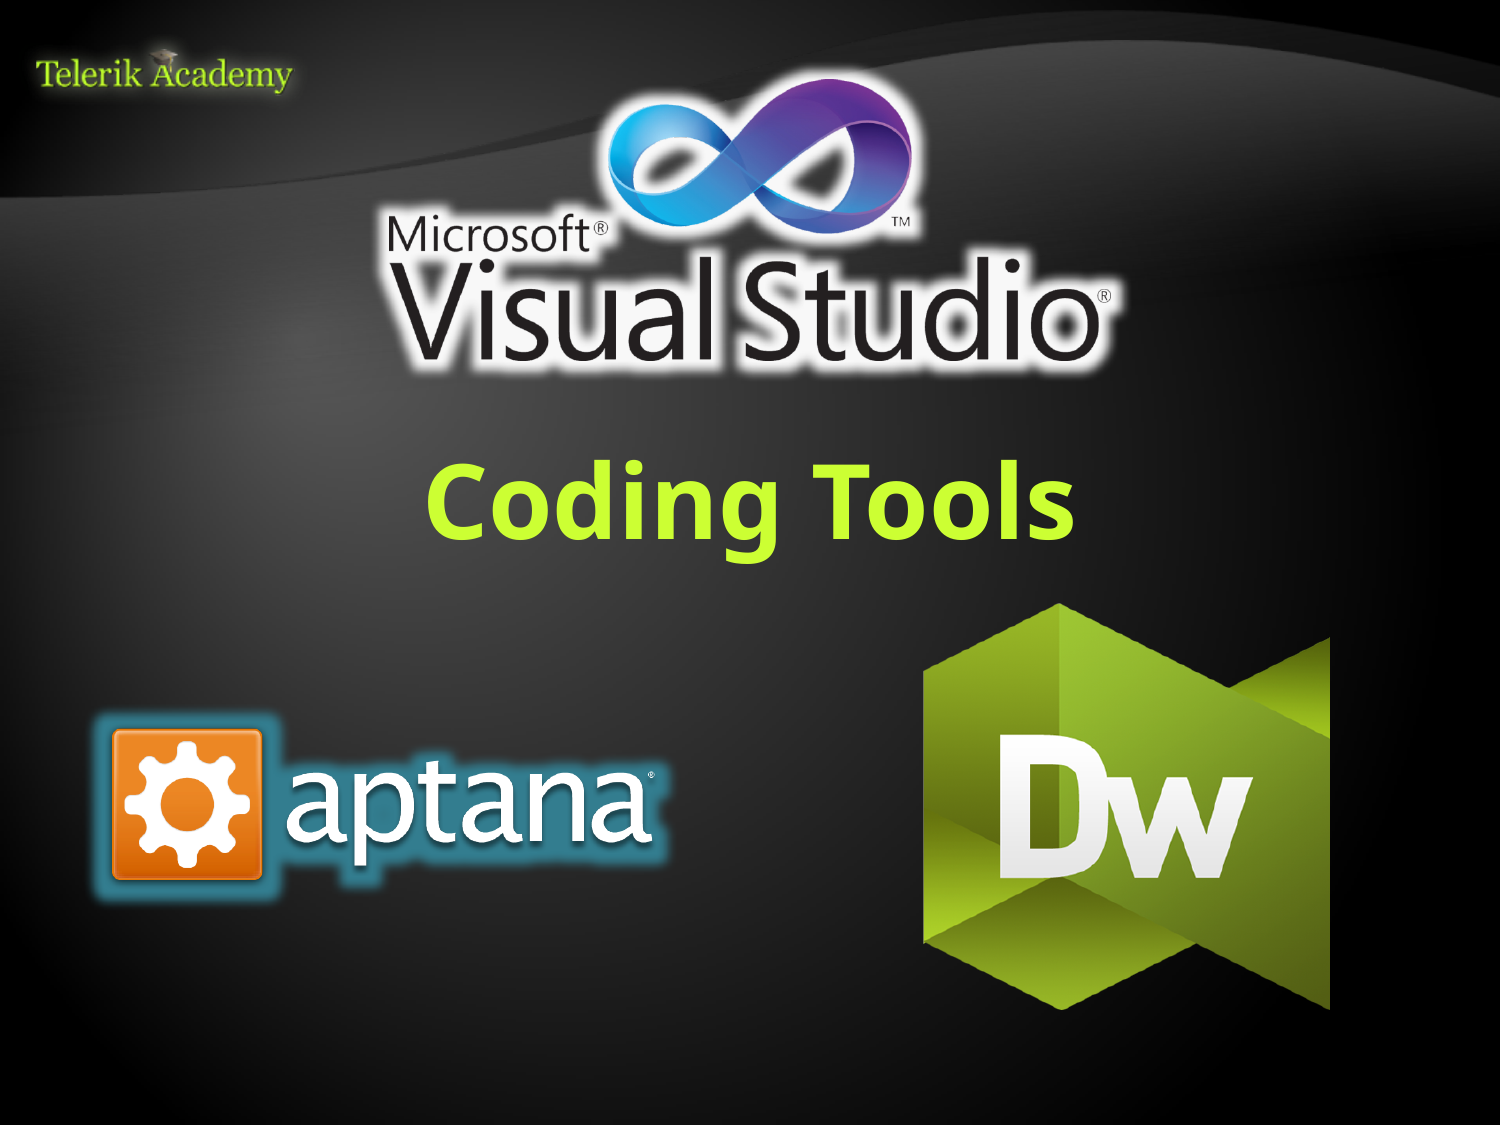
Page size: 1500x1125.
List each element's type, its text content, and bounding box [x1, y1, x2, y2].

title Coding Tools [99, 450, 1400, 563]
picture [0, 0, 1500, 1125]
